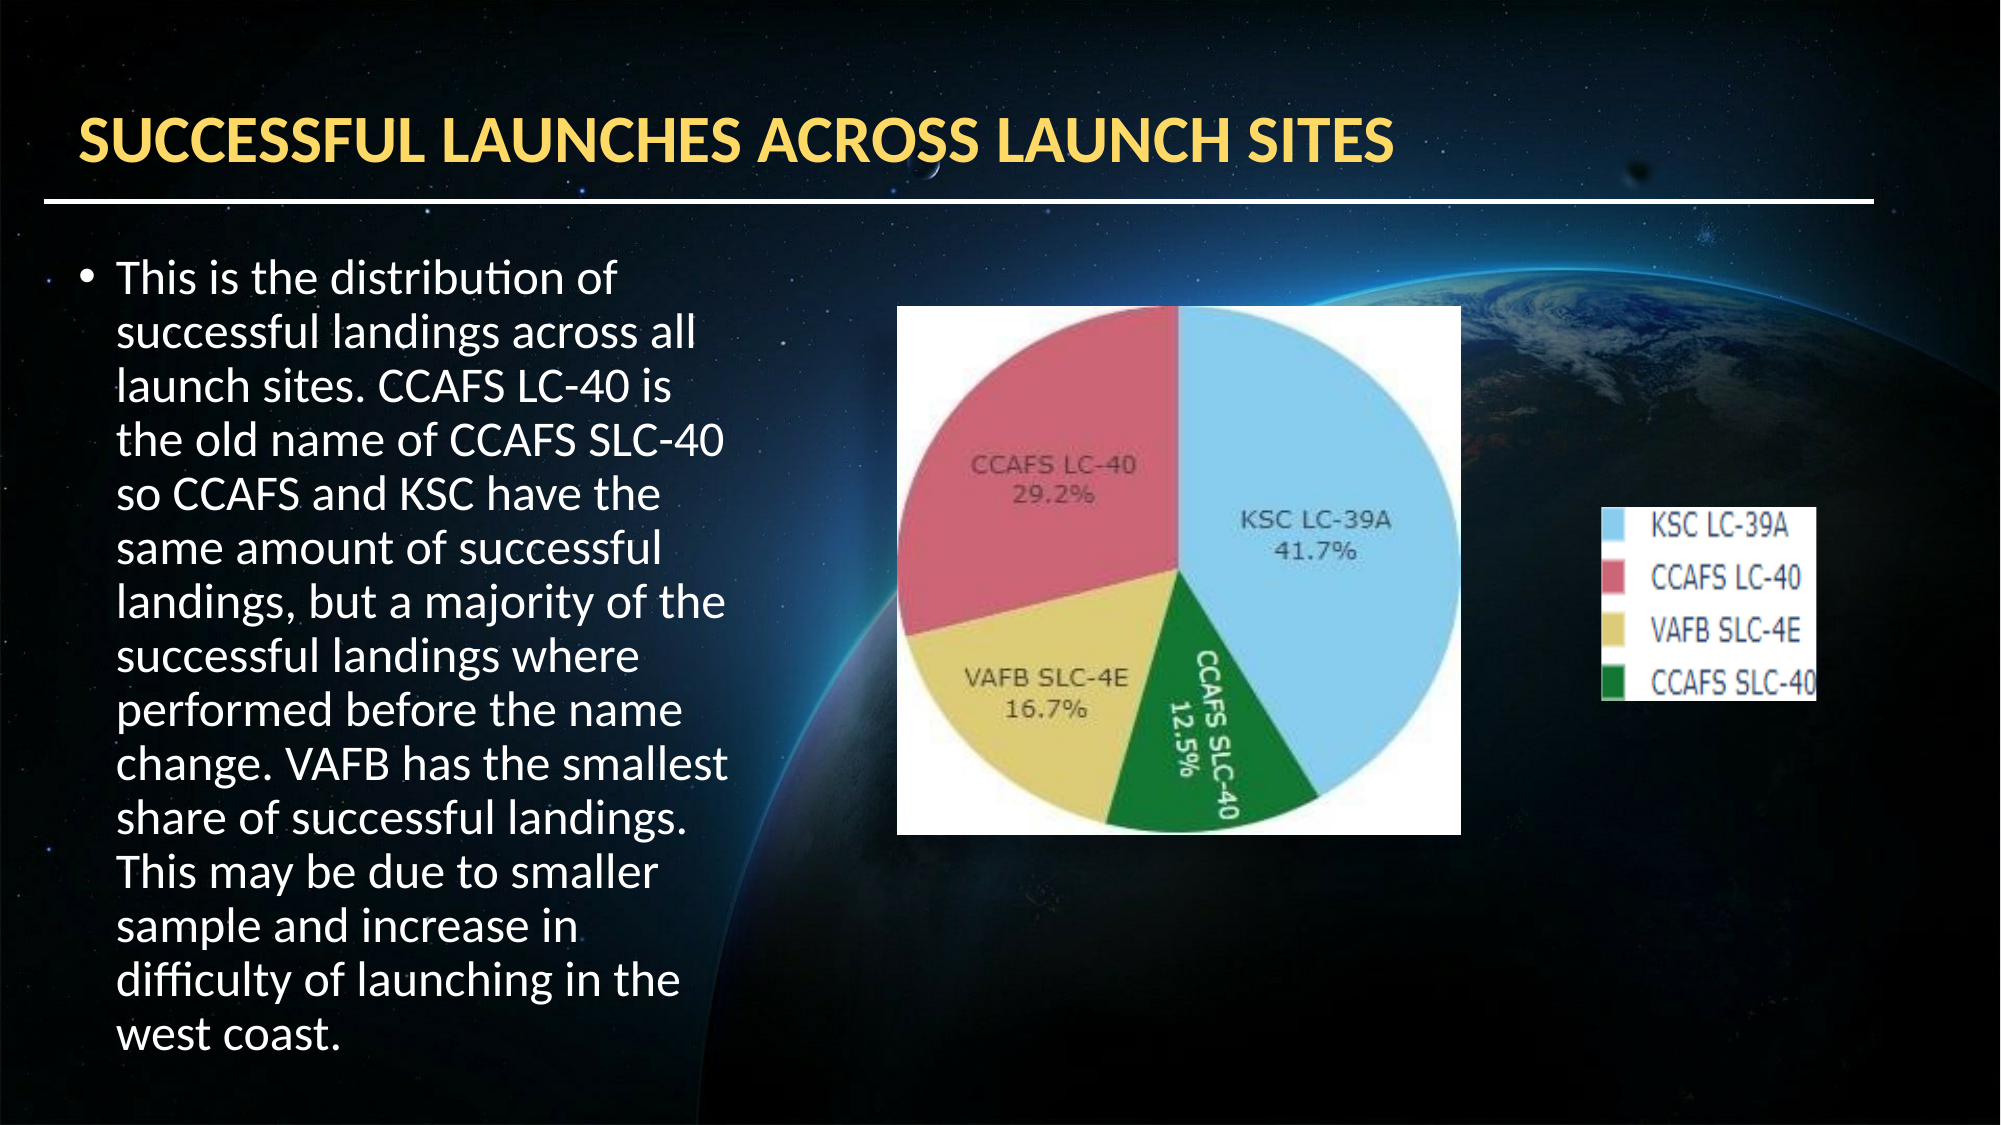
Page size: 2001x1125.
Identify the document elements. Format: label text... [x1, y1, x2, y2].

text_box [1601, 507, 1817, 701]
picture [0, 0, 2001, 1125]
title SUCCESSFUL LAUNCHES ACROSS LAUNCH SITES [63, 21, 1943, 267]
text_box [897, 306, 1461, 835]
list This is the distribution of successful landings across all launch sites. CCAFS LC-40 is the old name of CCAFS SLC-40 so CCAFS and KSC have the same amount of successful landings, but a majority of the successful landings where performed before the name change. VAFB has the smallest share of successful landings. This may be due to smaller sample and increase in difficulty of launching in the west coast. [63, 243, 765, 1076]
